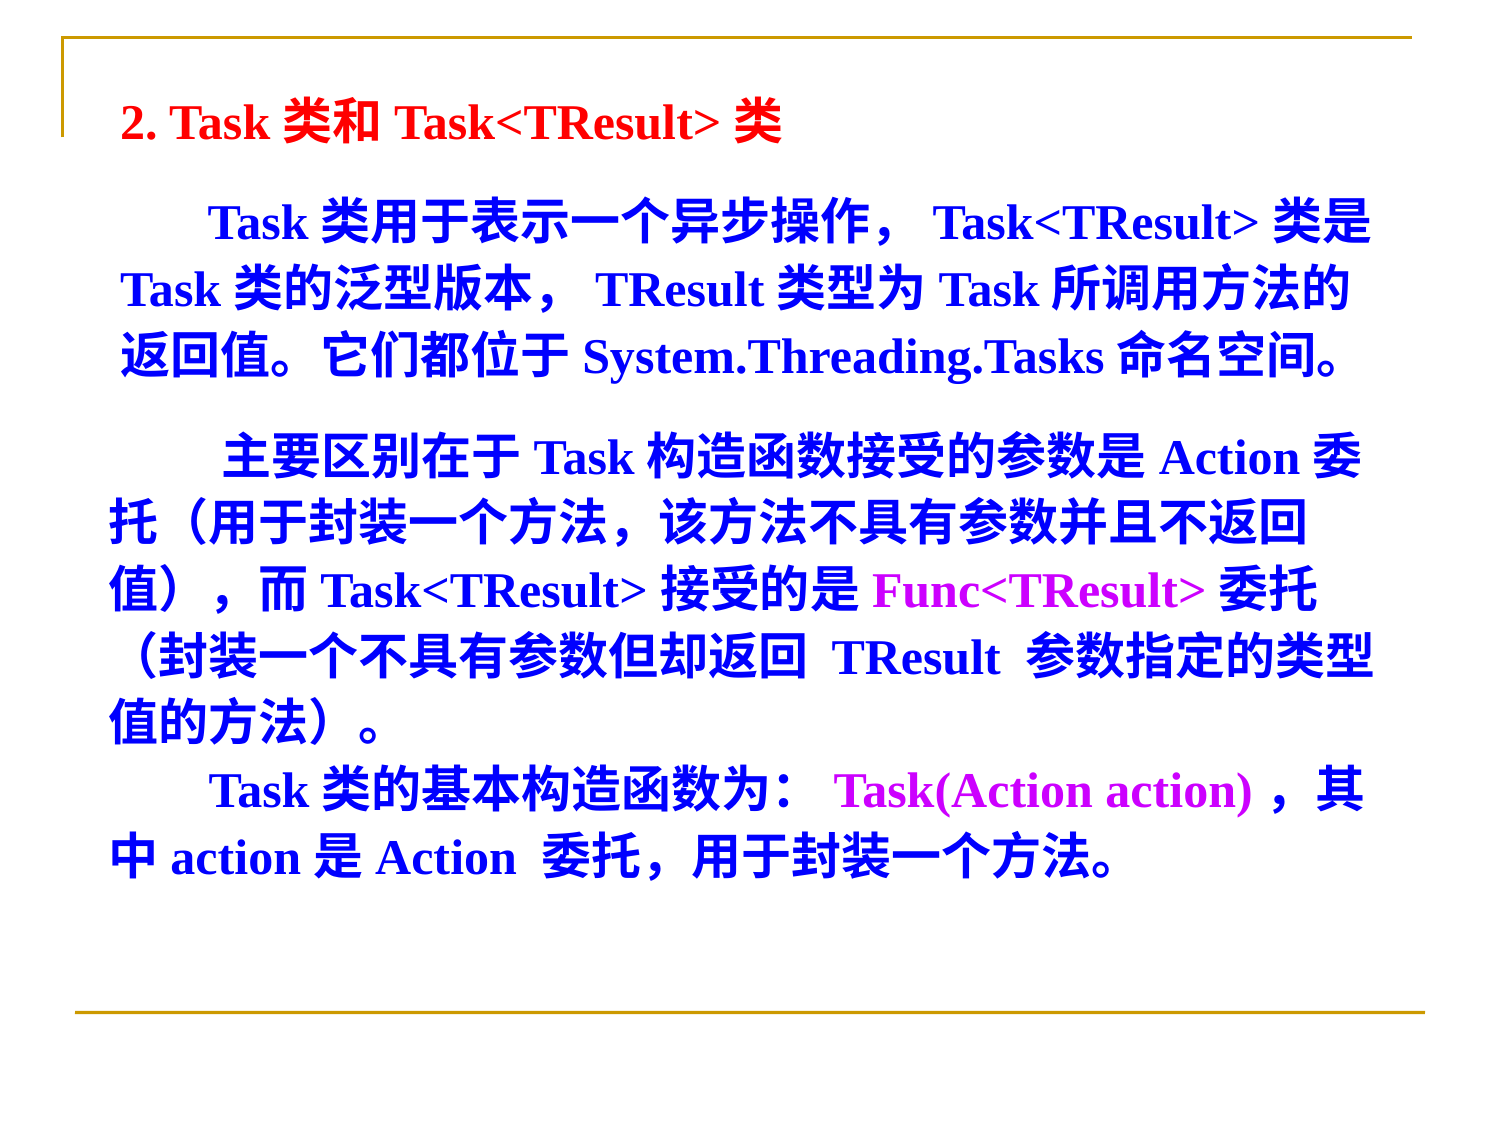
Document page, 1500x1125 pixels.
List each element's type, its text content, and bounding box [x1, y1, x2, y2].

text_box Task类用于表示一个异步操作，Task<TResult>类是Task类的泛型版本，TResult类型为Task所调用方法的返回值。它们都位于System.Threading.Tasks命名空间。 [105, 175, 1407, 391]
text_box 2. Task类和Task<TResult>类 [105, 81, 1196, 157]
text_box 主要区别在于Task构造函数接受的参数是Action委托（用于封装一个方法，该方法不具有参数并且不返回值），而Task<TResult>接受的是Func<TResult>委托（封装一个不具有参数但却返回 TResult 参数指定的类型值的方法）。 Task类的基本构造函数为：Task(Action action)，其中action是Action 委托，用于封装一个方法。 [93, 410, 1395, 892]
